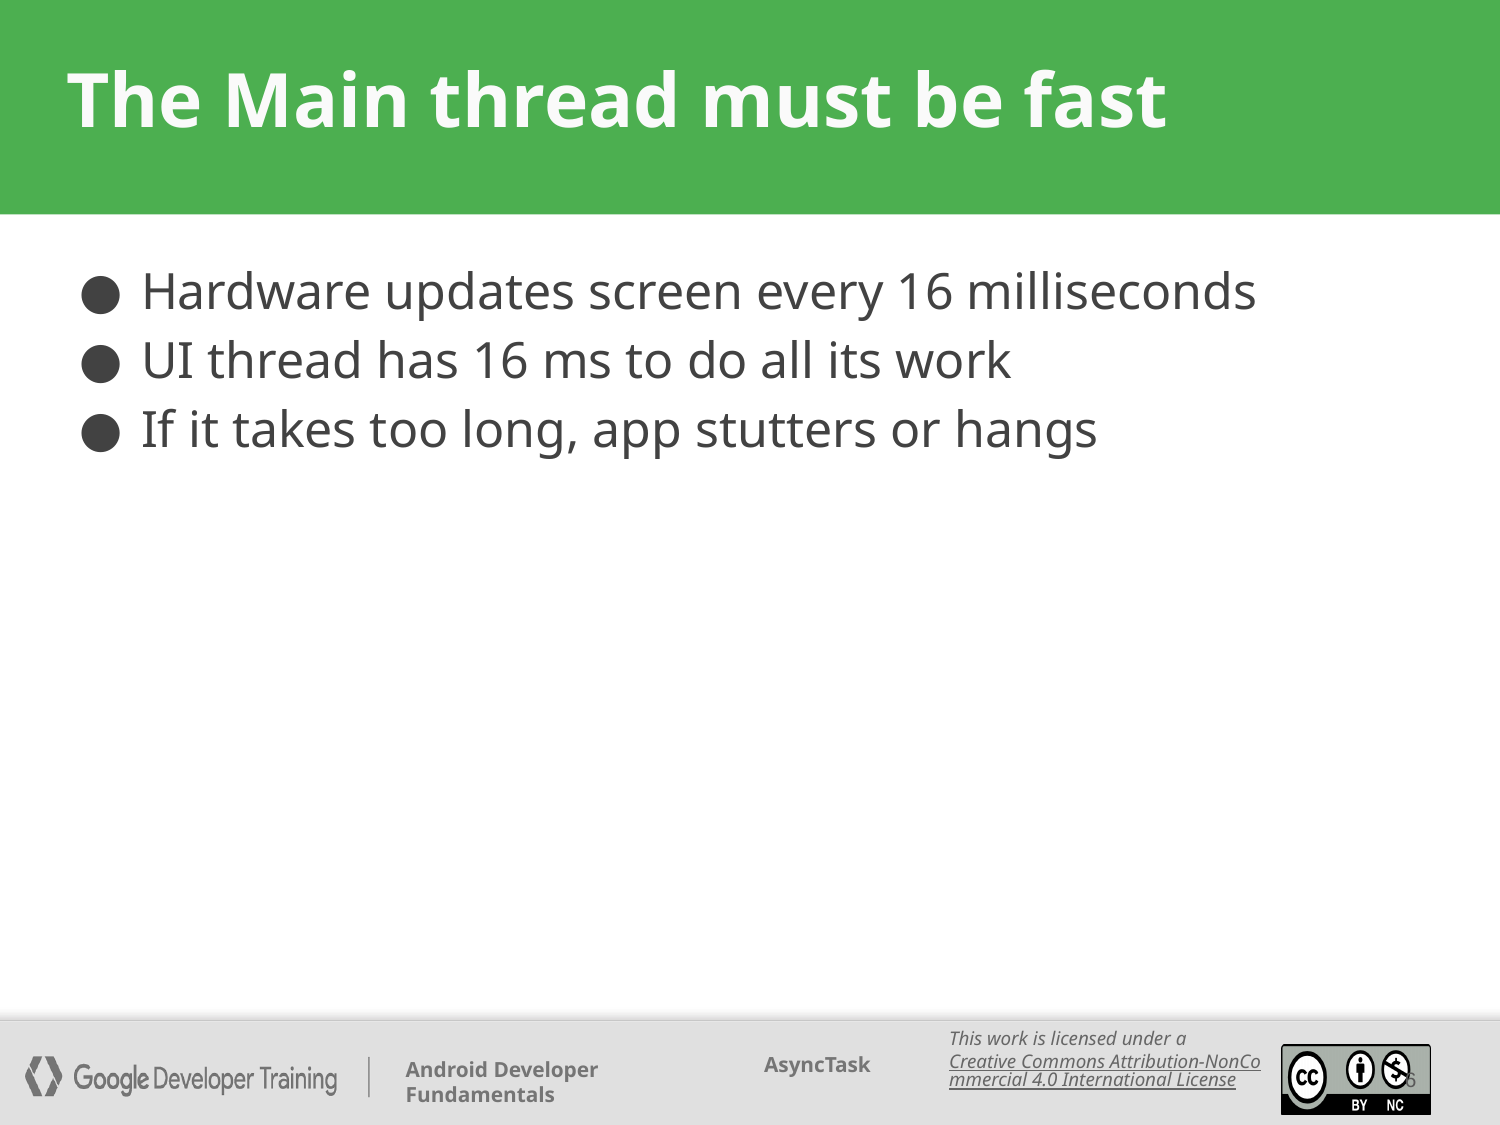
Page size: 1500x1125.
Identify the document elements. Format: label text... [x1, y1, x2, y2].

title The Main thread must be fast [51, 37, 1449, 163]
slide_number ‹#› [1389, 1036, 1480, 1123]
picture [0, 215, 1500, 1125]
list Hardware updates screen every 16 milliseconds UI thread has 16 ms to do all its work If it takes too long, app stutters or hangs [51, 235, 1449, 651]
